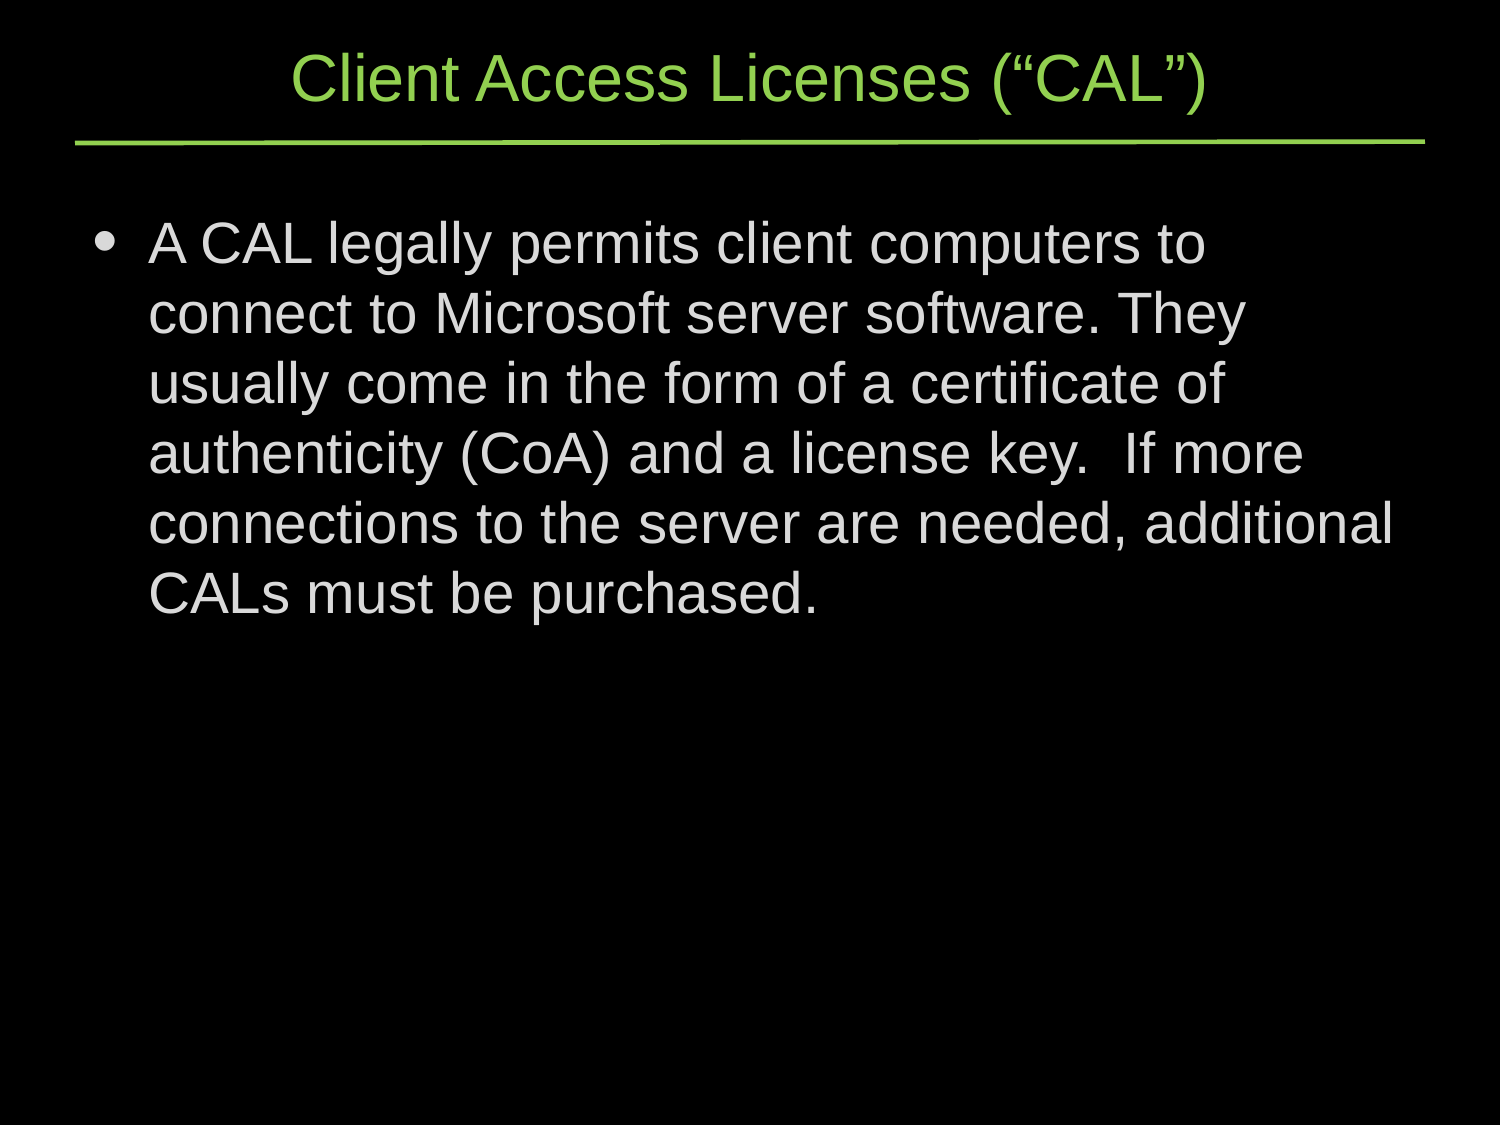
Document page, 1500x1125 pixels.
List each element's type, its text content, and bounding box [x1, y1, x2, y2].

title Client Access Licenses (“CAL”) [77, 39, 1423, 123]
list A CAL legally permits client computers to connect to Microsoft server software. They usually come in the form of a certificate of authenticity (CoA) and a license key. If more connections to the server are needed, additional CALs must be purchased. [77, 198, 1423, 942]
